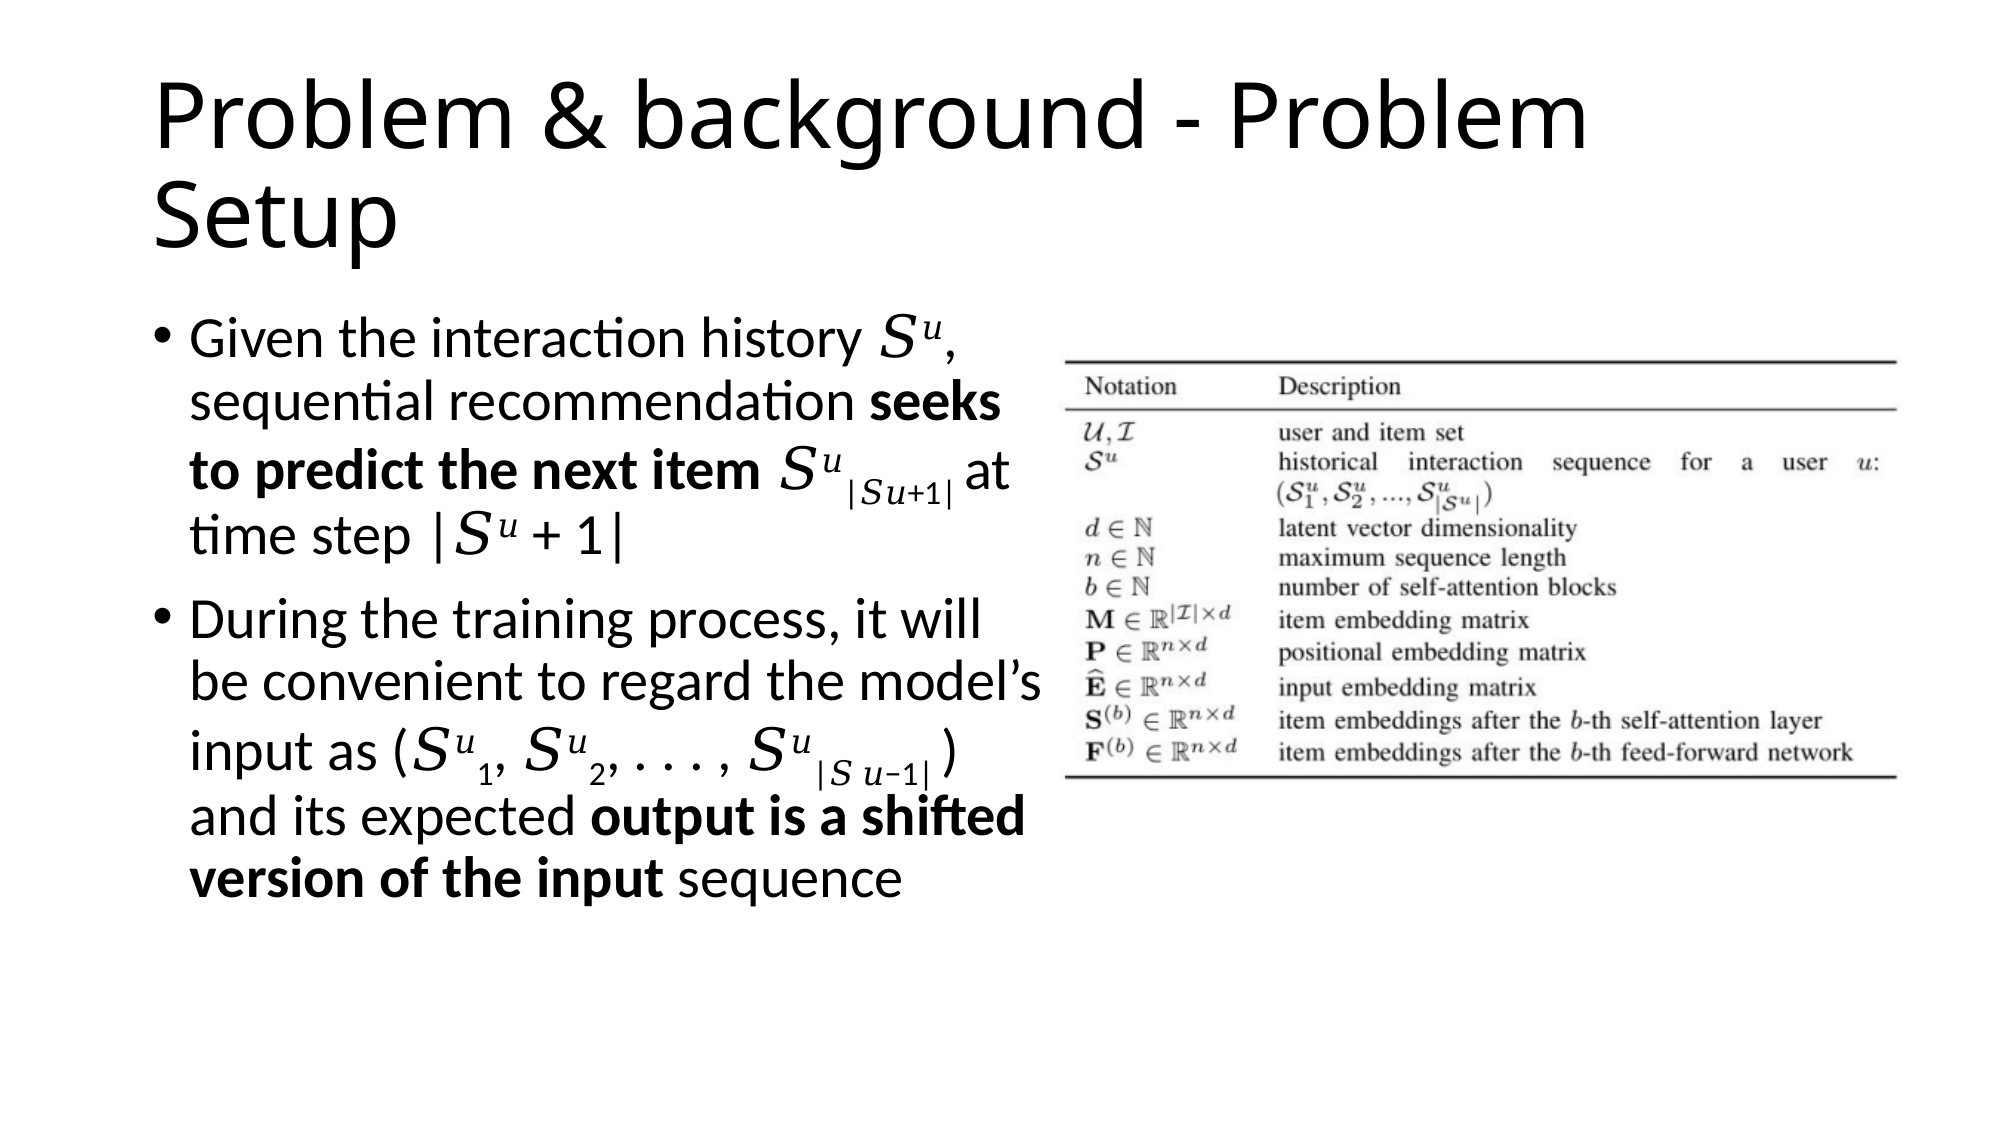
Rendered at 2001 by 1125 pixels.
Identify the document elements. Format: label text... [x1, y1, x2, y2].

text_box Given the interaction history 𝑆𝑢, sequential recommendation seeks to predict the next item 𝑆𝑢|𝑆𝑢+1| at time step |𝑆𝑢 + 1| During the training process, it will be convenient to regard the model’s input as (𝑆𝑢1, 𝑆𝑢2, . . . , 𝑆𝑢|𝑆 𝑢−1| ) and its expected output is a shifted version of the input sequence [137, 299, 1063, 1014]
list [1049, 347, 1921, 797]
title Problem & background - Problem Setup [137, 59, 1863, 278]
